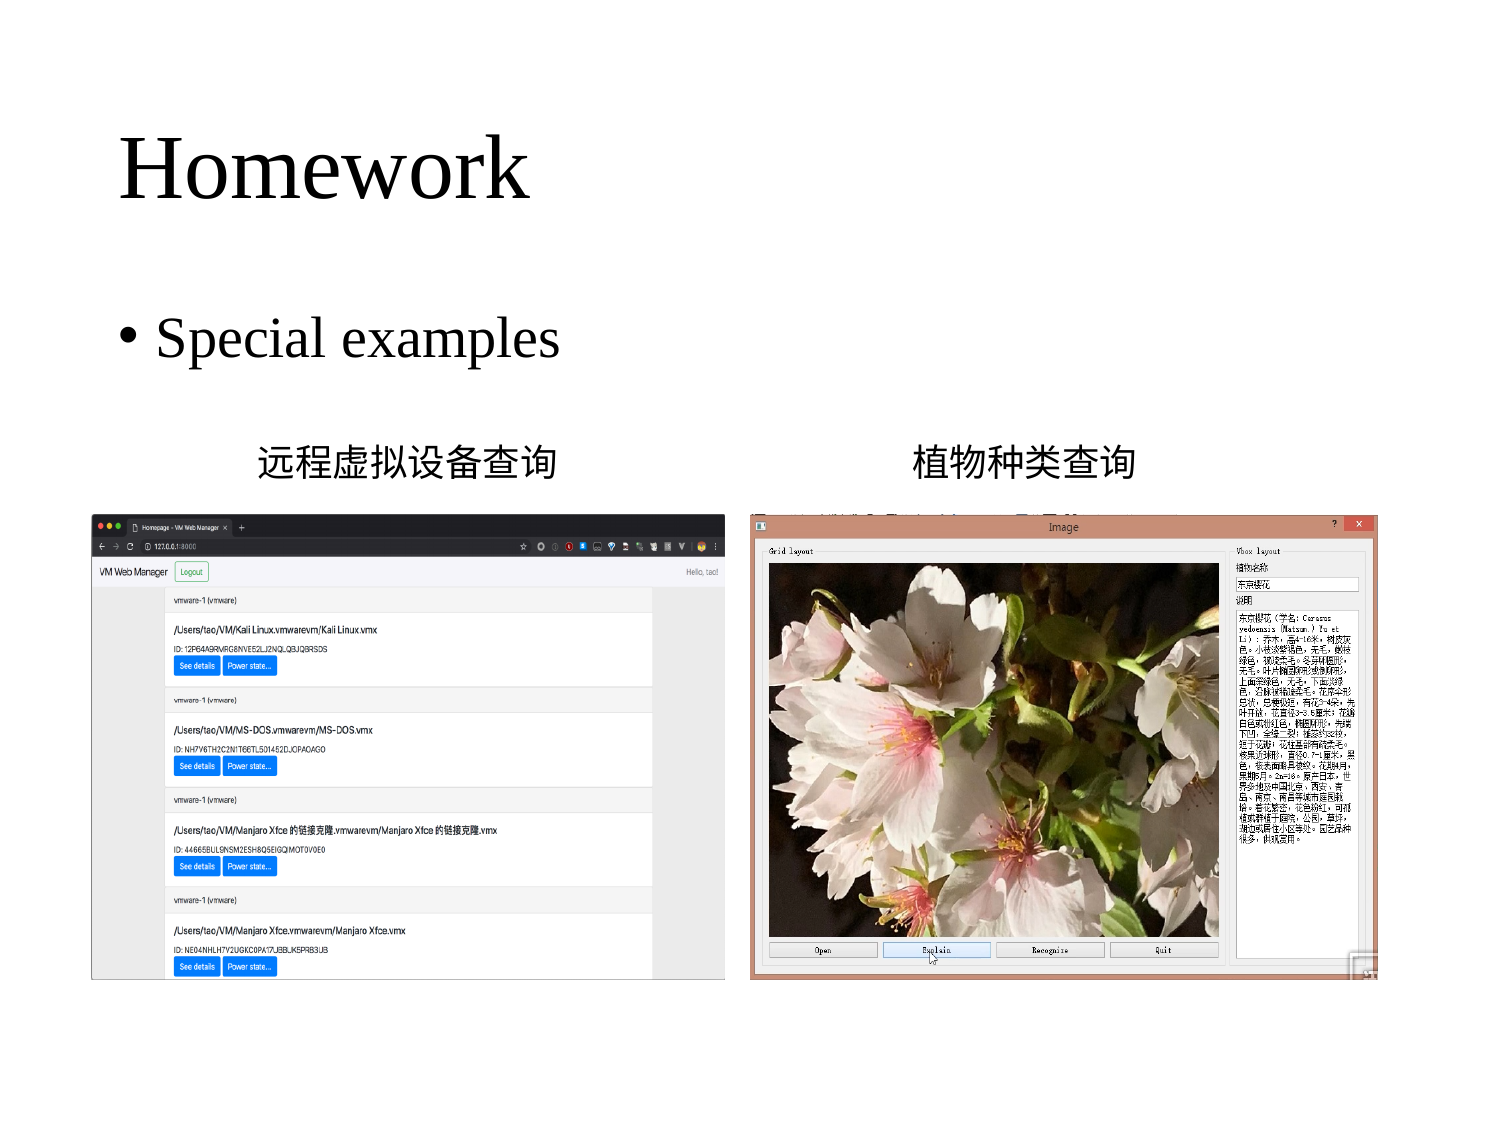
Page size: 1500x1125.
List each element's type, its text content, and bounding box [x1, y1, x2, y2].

text_box 远程虚拟设备查询 [243, 431, 573, 492]
title Homework [103, 59, 1397, 278]
picture [750, 514, 1378, 980]
text_box 植物种类查询 [897, 431, 1153, 492]
picture [91, 514, 725, 980]
list Special examples [103, 299, 1397, 1014]
